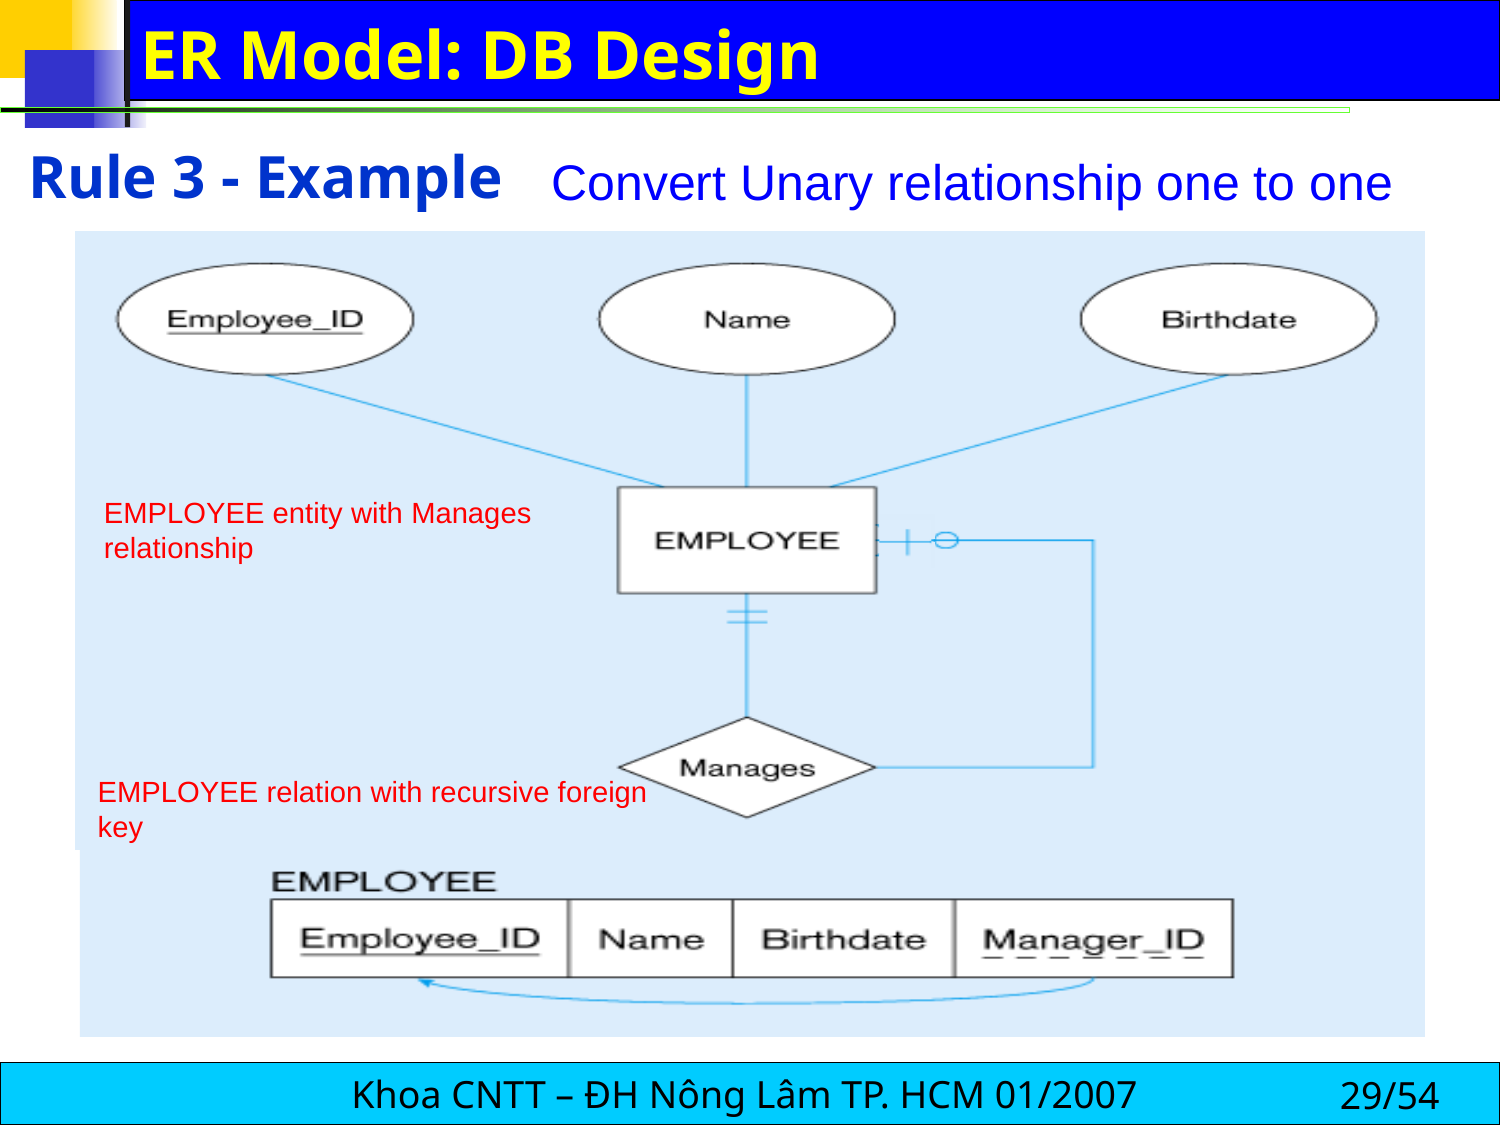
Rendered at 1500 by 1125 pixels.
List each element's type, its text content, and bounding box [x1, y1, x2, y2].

title ER Model: DB Design [124, 12, 1467, 101]
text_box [74, 231, 1426, 1037]
text_box Rule 3 - Example [13, 132, 519, 218]
text_box Convert Unary relationship one to one [519, 142, 1473, 218]
